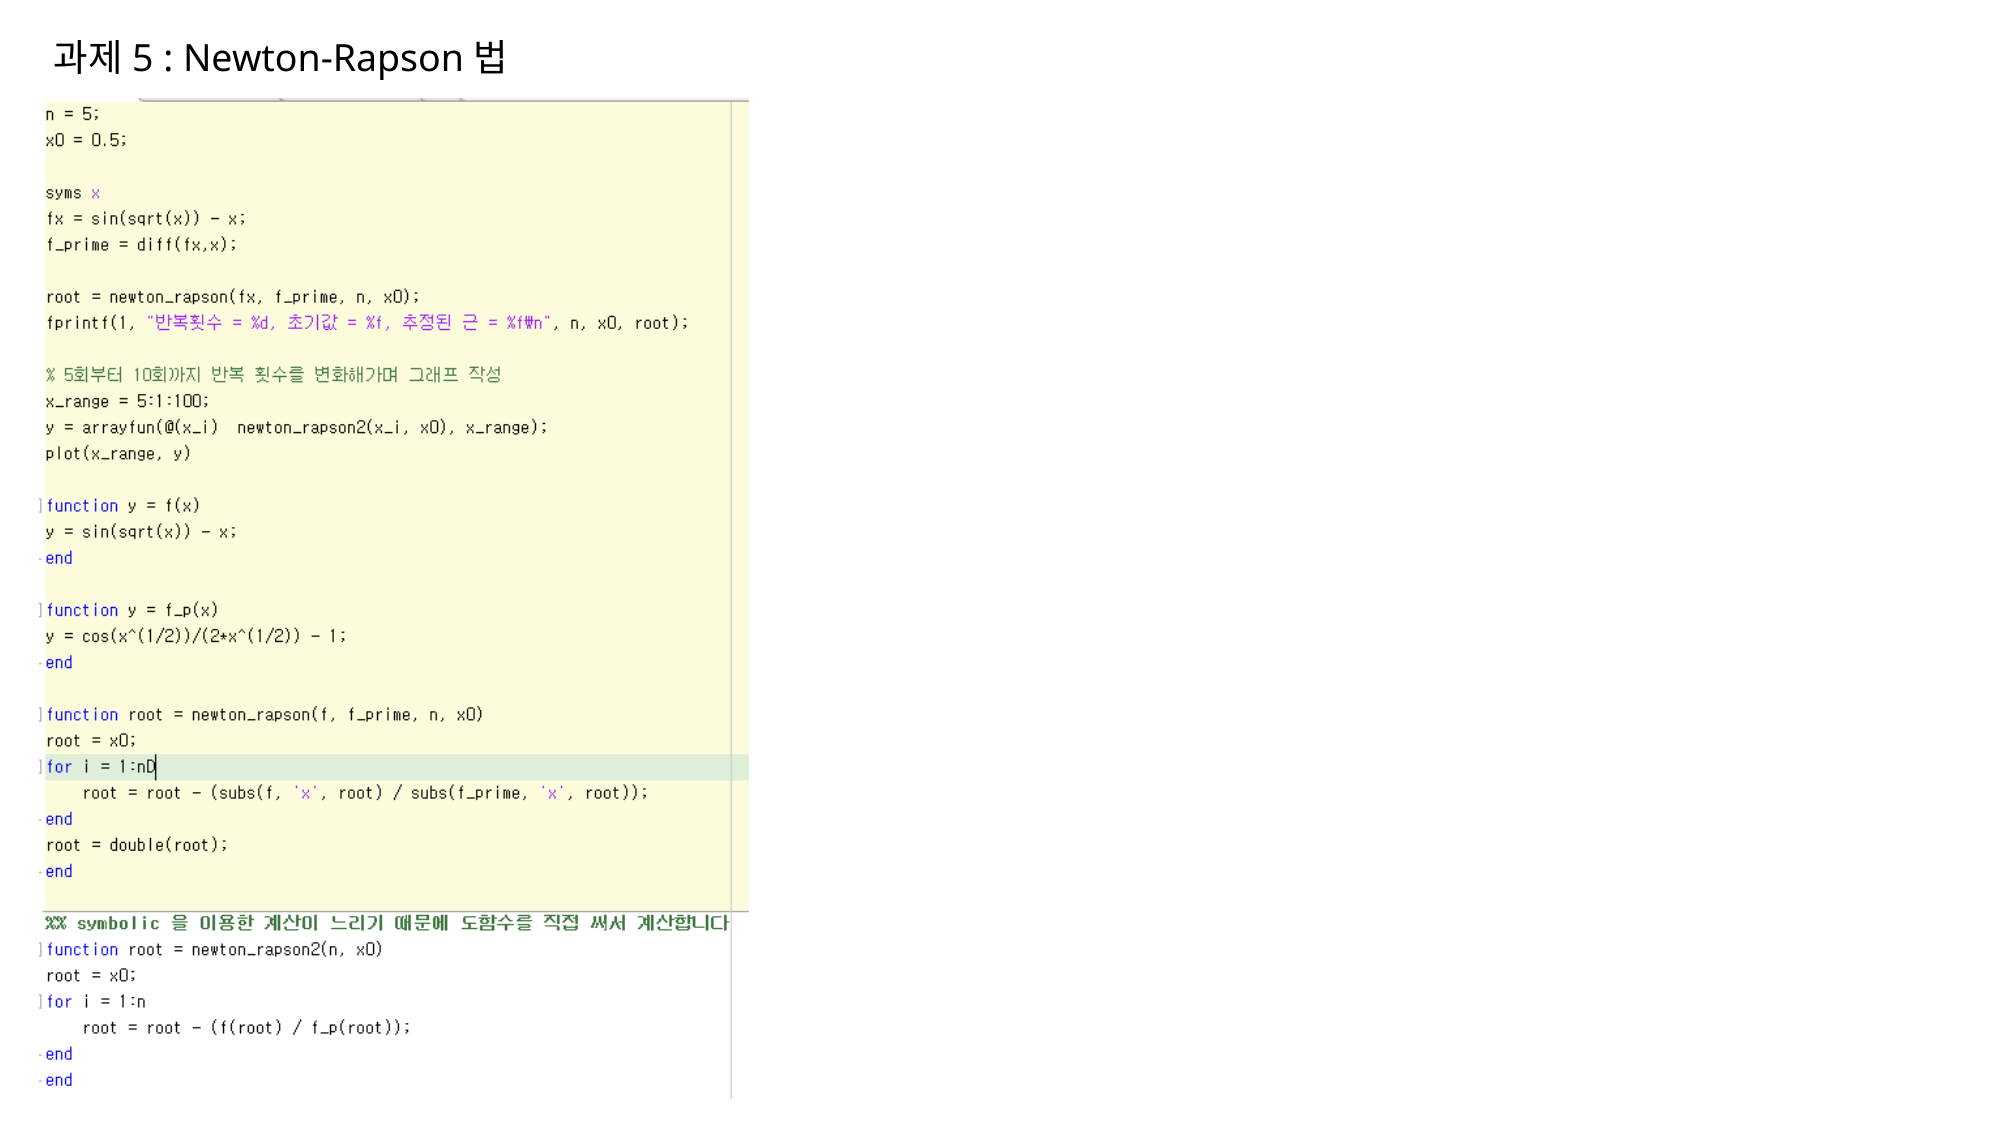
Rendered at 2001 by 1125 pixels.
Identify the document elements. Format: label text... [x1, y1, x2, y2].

text_box 과제5 : Newton-Rapson법 [39, 26, 1244, 86]
picture [39, 98, 749, 1099]
